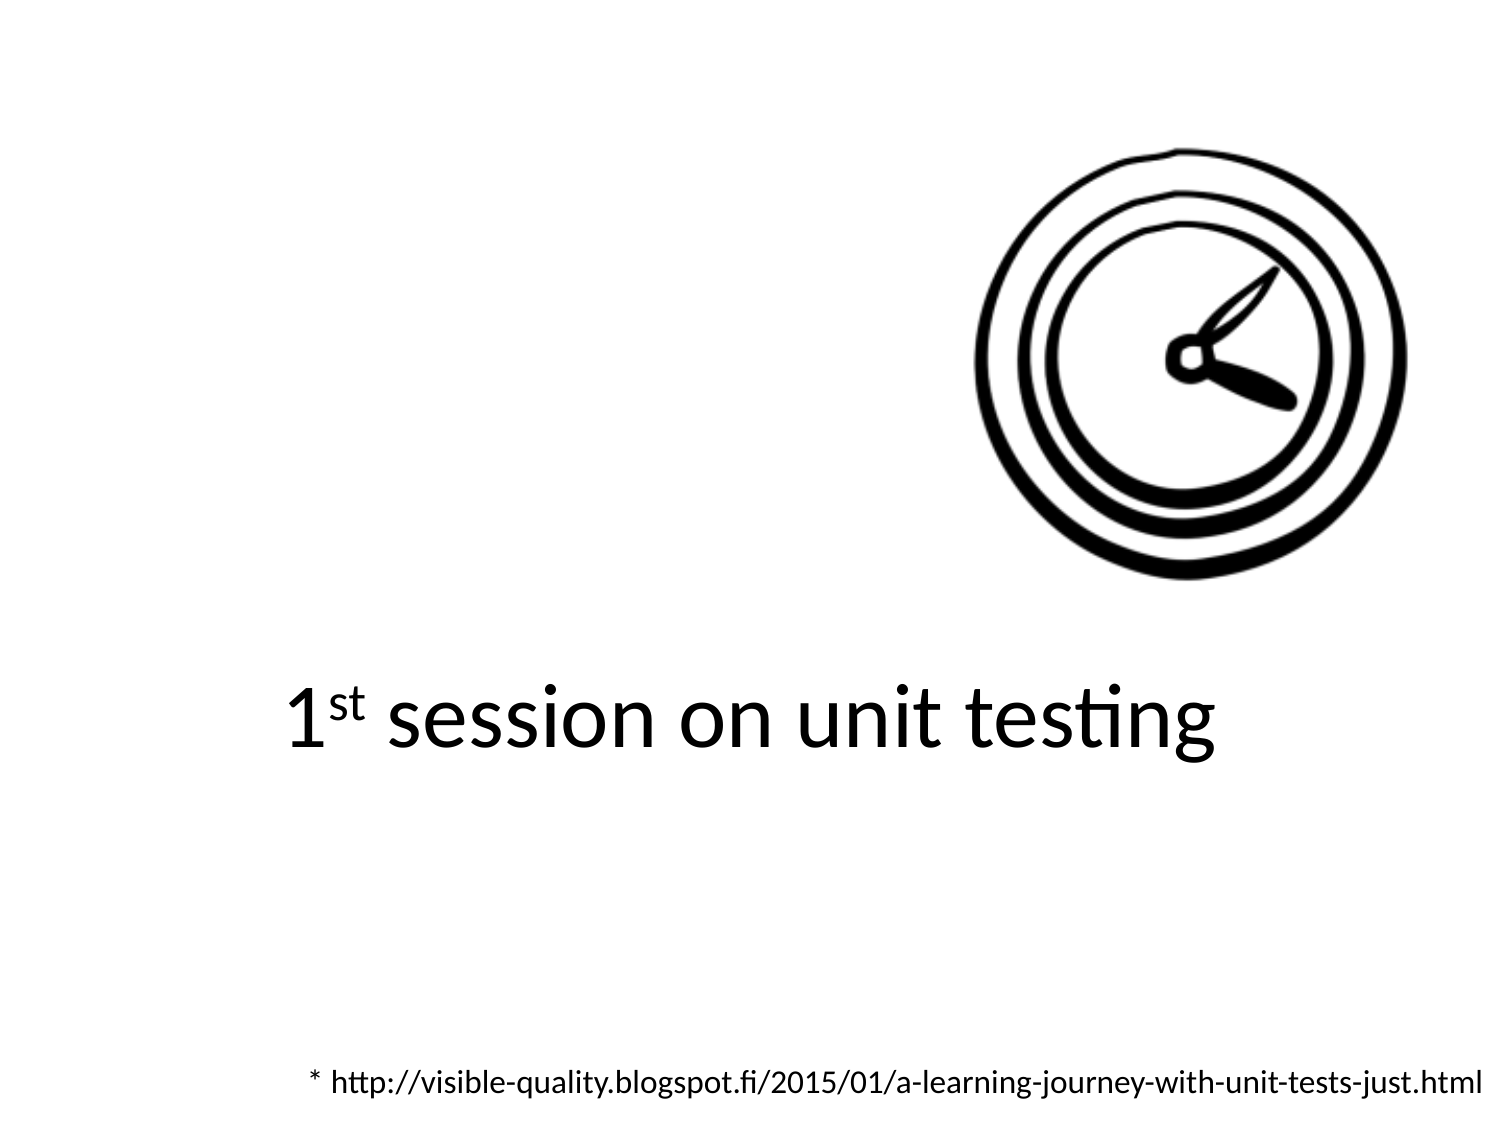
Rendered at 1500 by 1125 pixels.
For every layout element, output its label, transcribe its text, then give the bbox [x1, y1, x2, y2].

picture [922, 90, 1457, 625]
text_box * http://visible-quality.blogspot.fi/2015/01/a-learning-journey-with-unit-tests-just.html [231, 1052, 1500, 1108]
title 1st session on unit testing [112, 590, 1388, 832]
